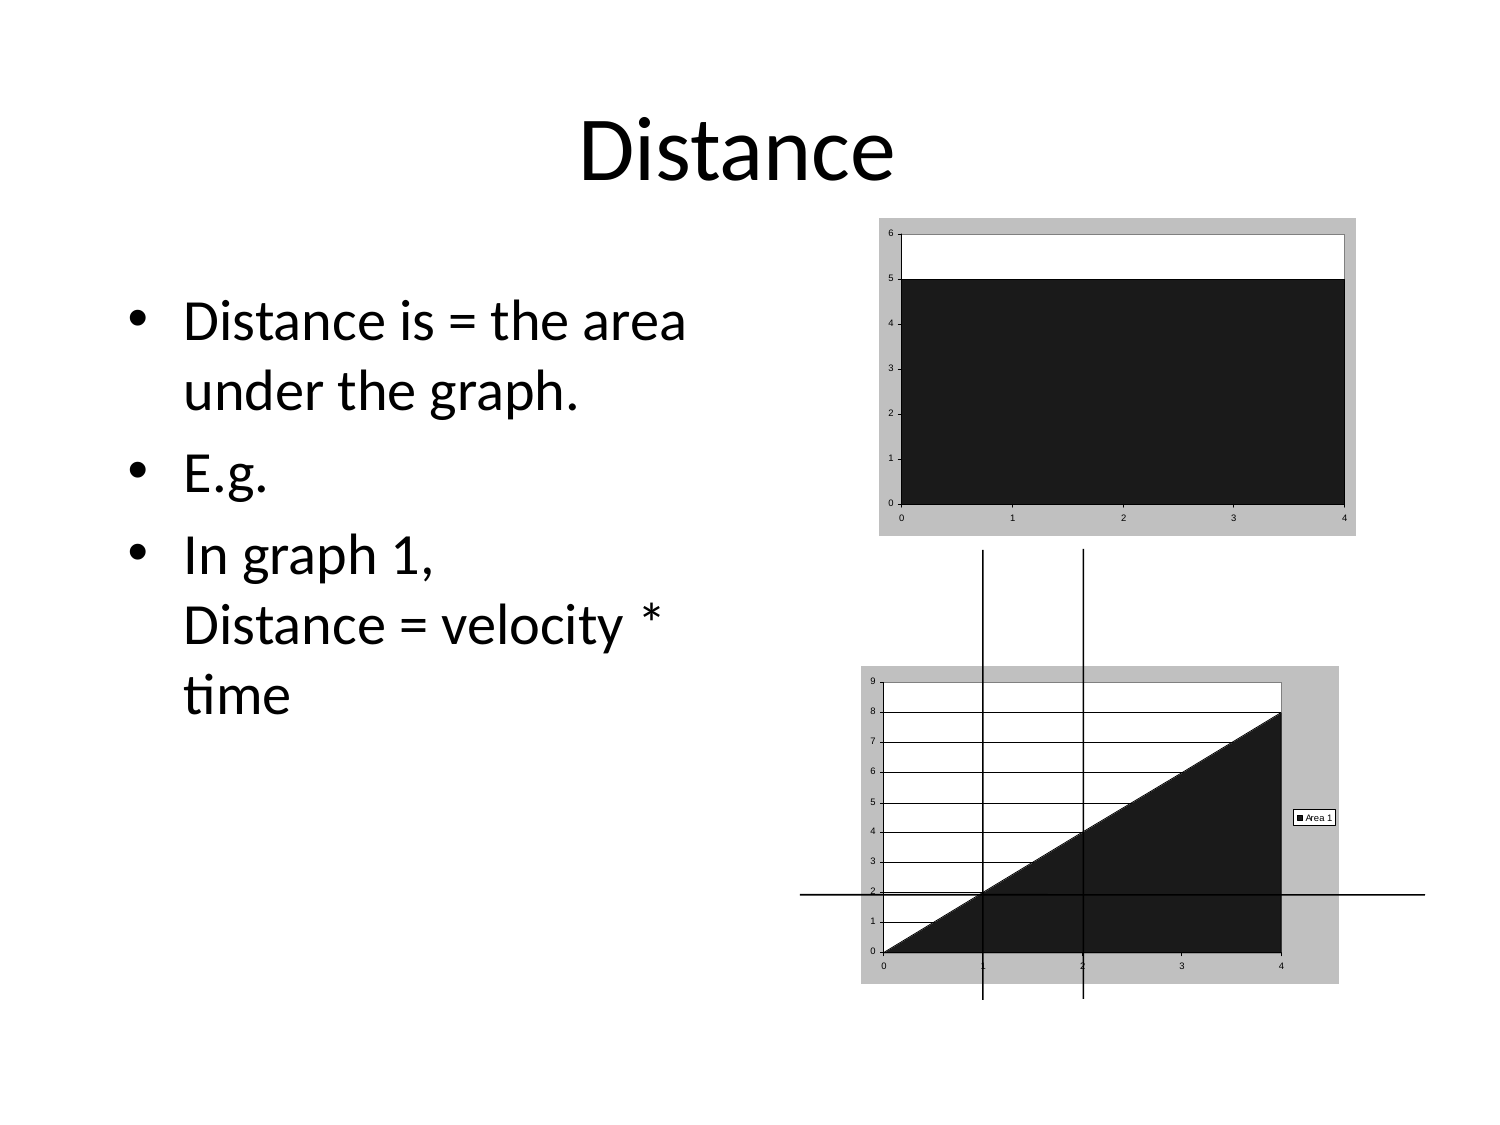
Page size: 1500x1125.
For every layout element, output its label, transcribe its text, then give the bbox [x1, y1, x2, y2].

title Distance [99, 50, 1375, 238]
list Distance is = the area under the graph. E.g. In graph 1, Distance = velocity * time [112, 275, 738, 950]
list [856, 661, 1344, 988]
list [874, 213, 1361, 540]
